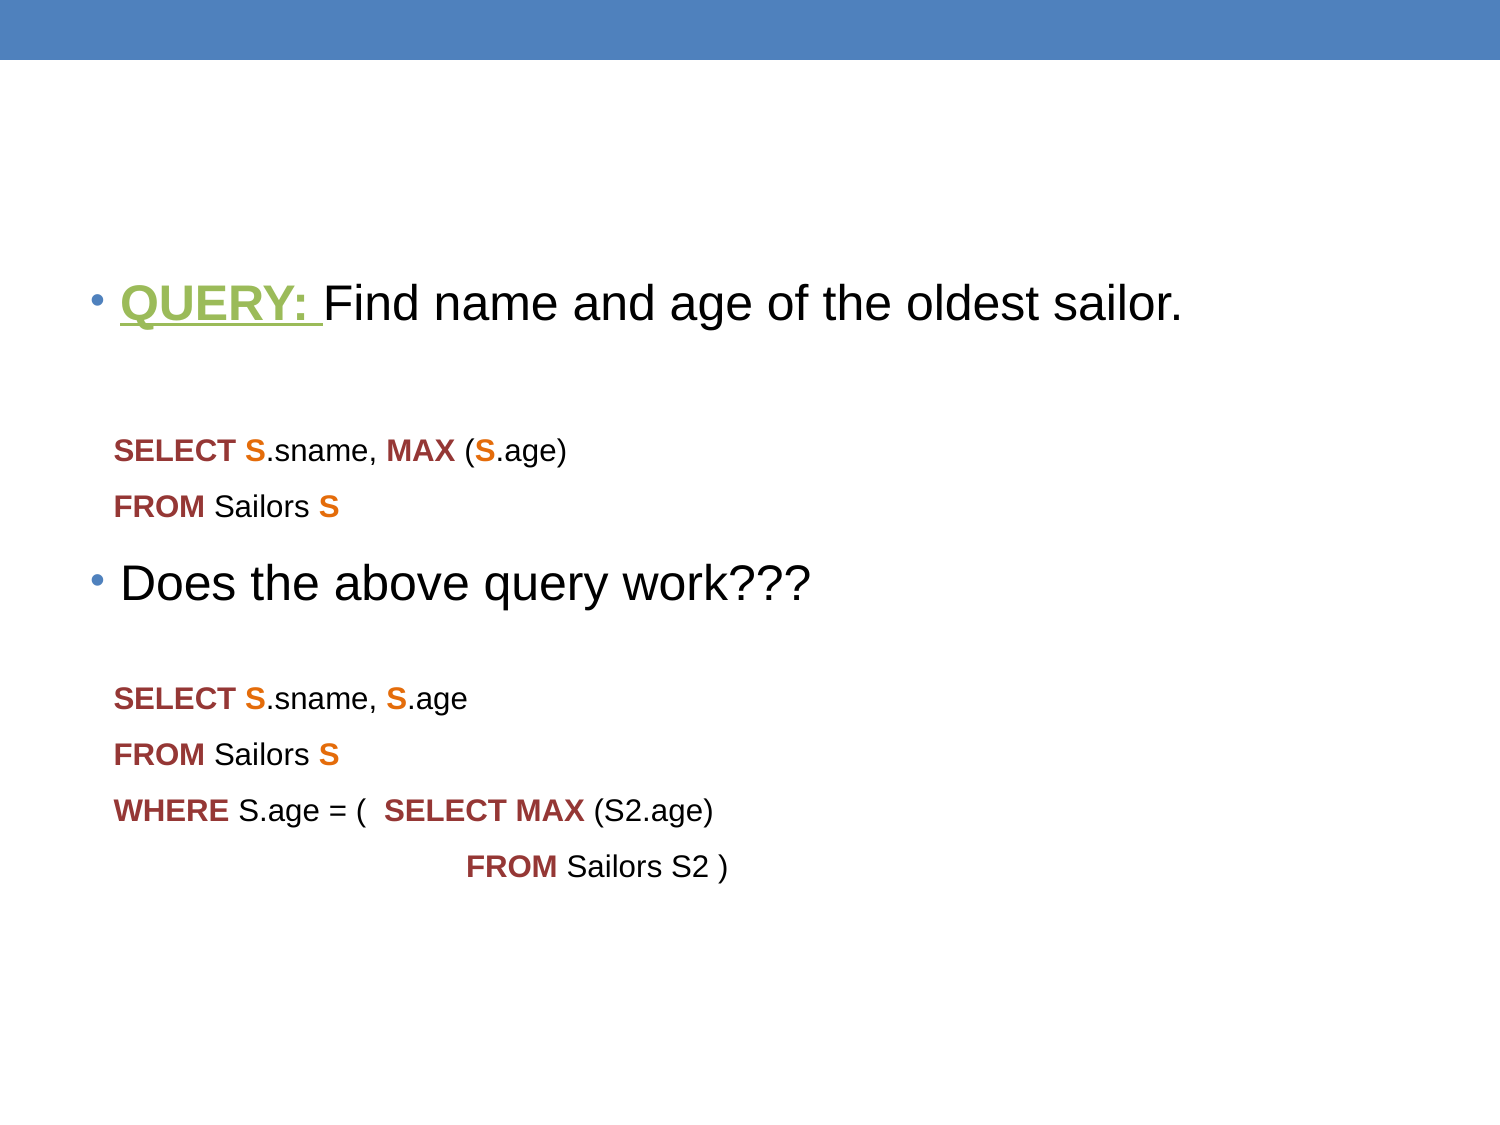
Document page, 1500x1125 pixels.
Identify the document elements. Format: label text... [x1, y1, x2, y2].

text_box SELECT S.sname, S.age FROM Sailors S WHERE S.age = ( SELECT MAX (S2.age) FROM Sailors S2 ) [98, 651, 849, 948]
list QUERY: Find name and age of the oldest sailor. Does the above query work??? [75, 262, 1425, 1063]
text_box SELECT S.sname, MAX (S.age) FROM Sailors S [98, 403, 849, 644]
